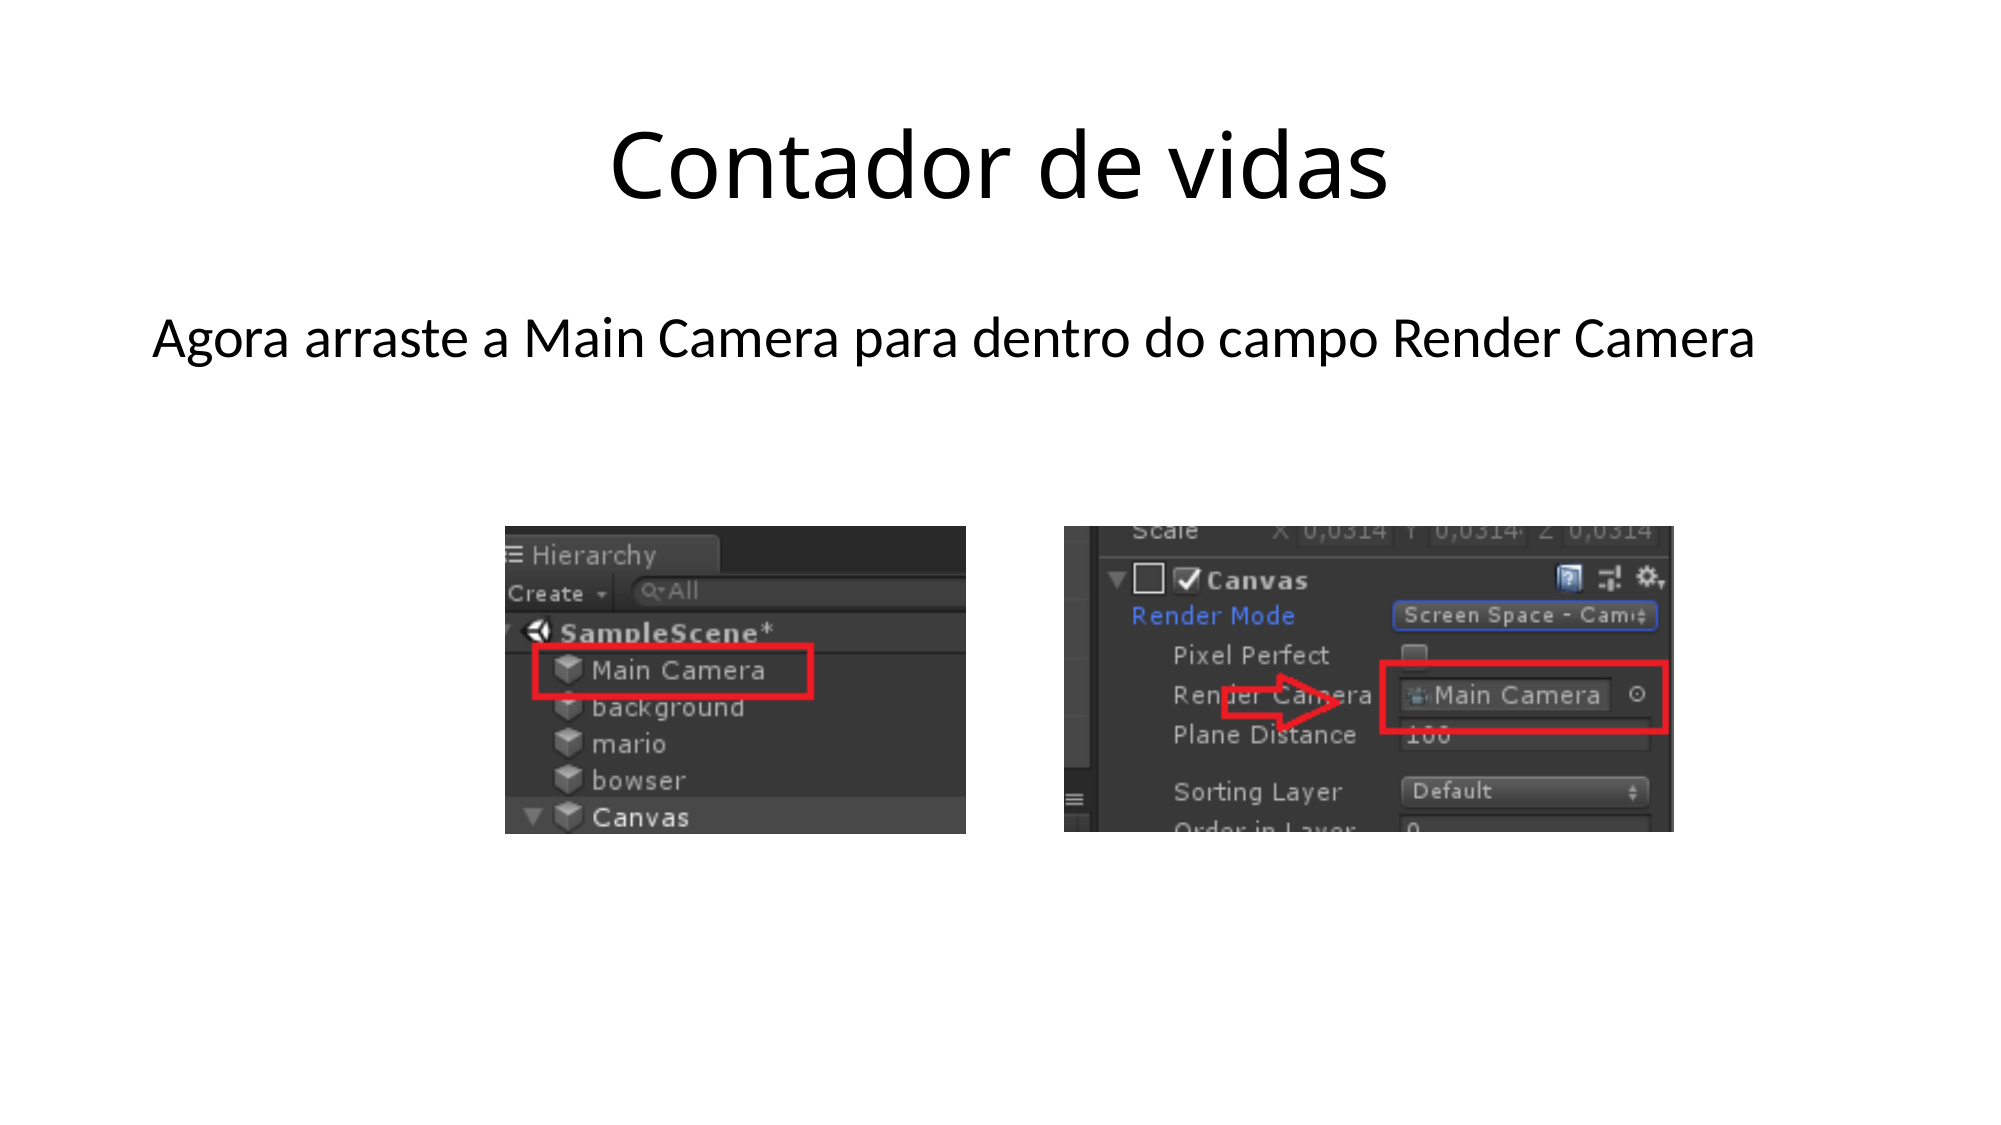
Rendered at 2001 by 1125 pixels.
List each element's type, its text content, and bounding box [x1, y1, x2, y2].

list Agora arraste a Main Camera para dentro do campo Render Camera [137, 299, 1863, 1014]
title Contador de vidas [137, 59, 1863, 278]
picture [505, 526, 966, 834]
picture [1064, 526, 1674, 832]
